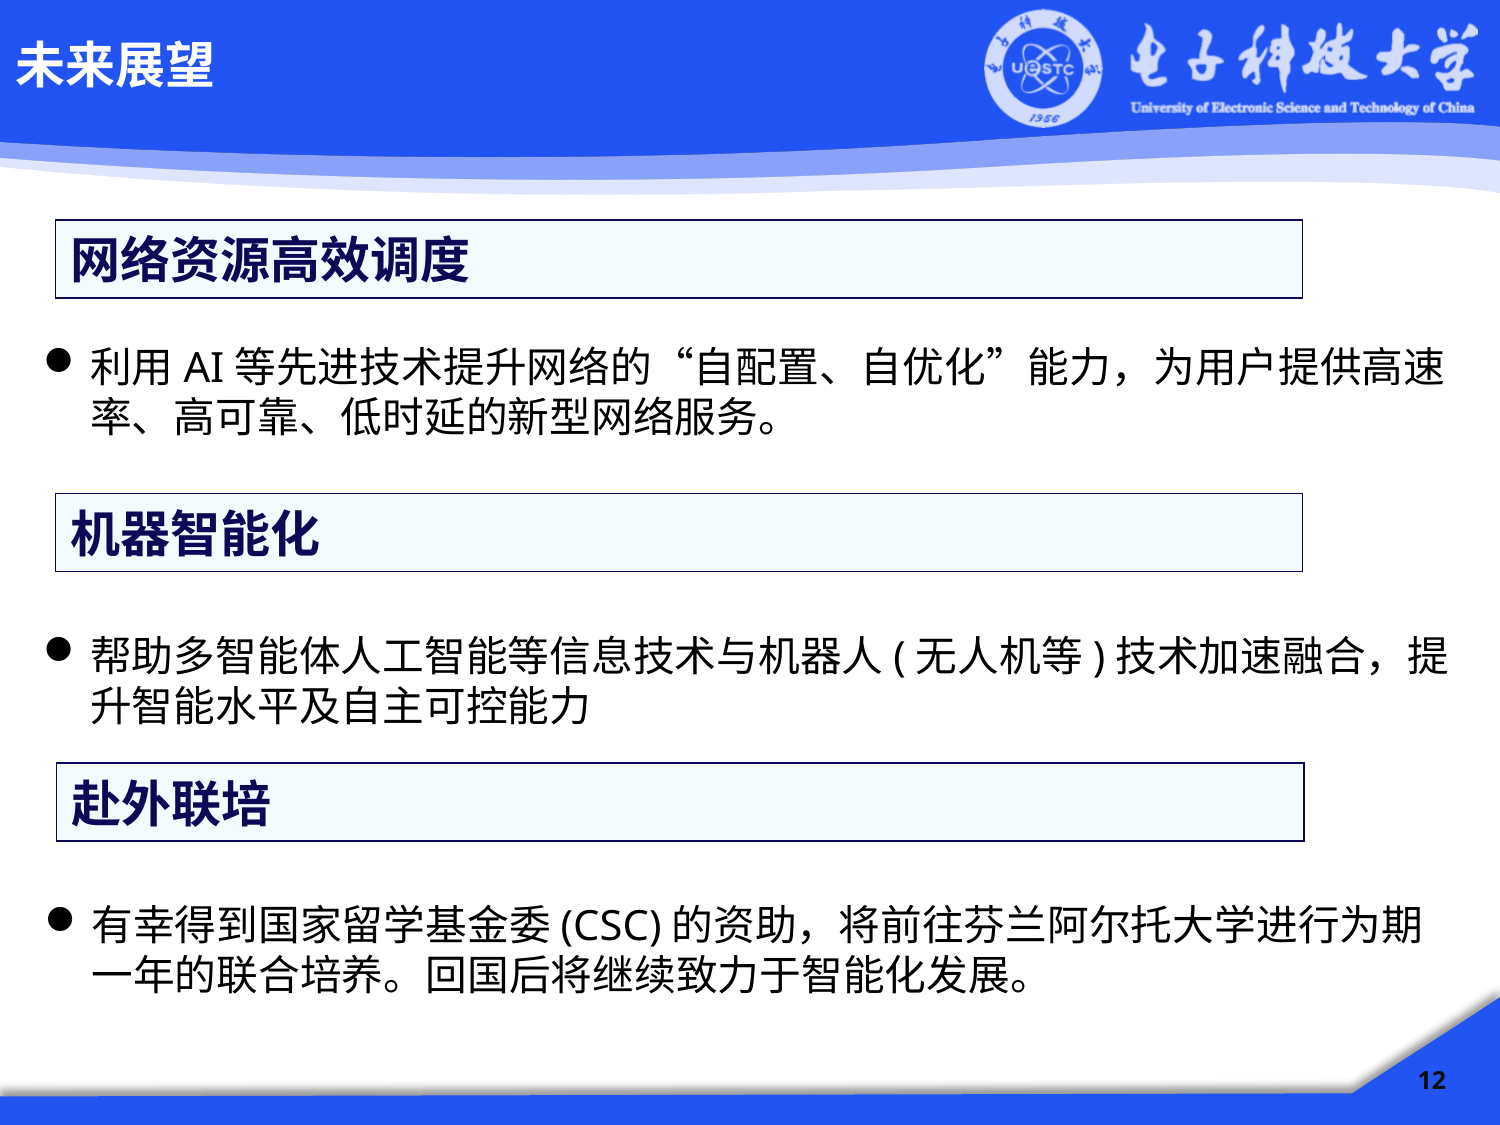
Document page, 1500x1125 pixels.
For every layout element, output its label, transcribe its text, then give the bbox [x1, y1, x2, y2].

title 未来展望 [0, 7, 1113, 120]
text_box 赴外联培 [56, 762, 1304, 842]
text_box 利用AI等先进技术提升网络的“自配置、自优化”能力，为用户提供高速率、高可靠、低时延的新型网络服务。 [28, 333, 1466, 449]
text_box 机器智能化 [55, 493, 1303, 572]
picture [0, 0, 1500, 157]
slide_number 12 [1368, 1051, 1462, 1112]
text_box 有幸得到国家留学基金委(CSC)的资助，将前往芬兰阿尔托大学进行为期一年的联合培养。回国后将继续致力于智能化发展。 [29, 891, 1467, 1007]
text_box 网络资源高效调度 [55, 219, 1303, 298]
text_box 帮助多智能体人工智能等信息技术与机器人(无人机等)技术加速融合，提升智能水平及自主可控能力 [28, 622, 1466, 738]
